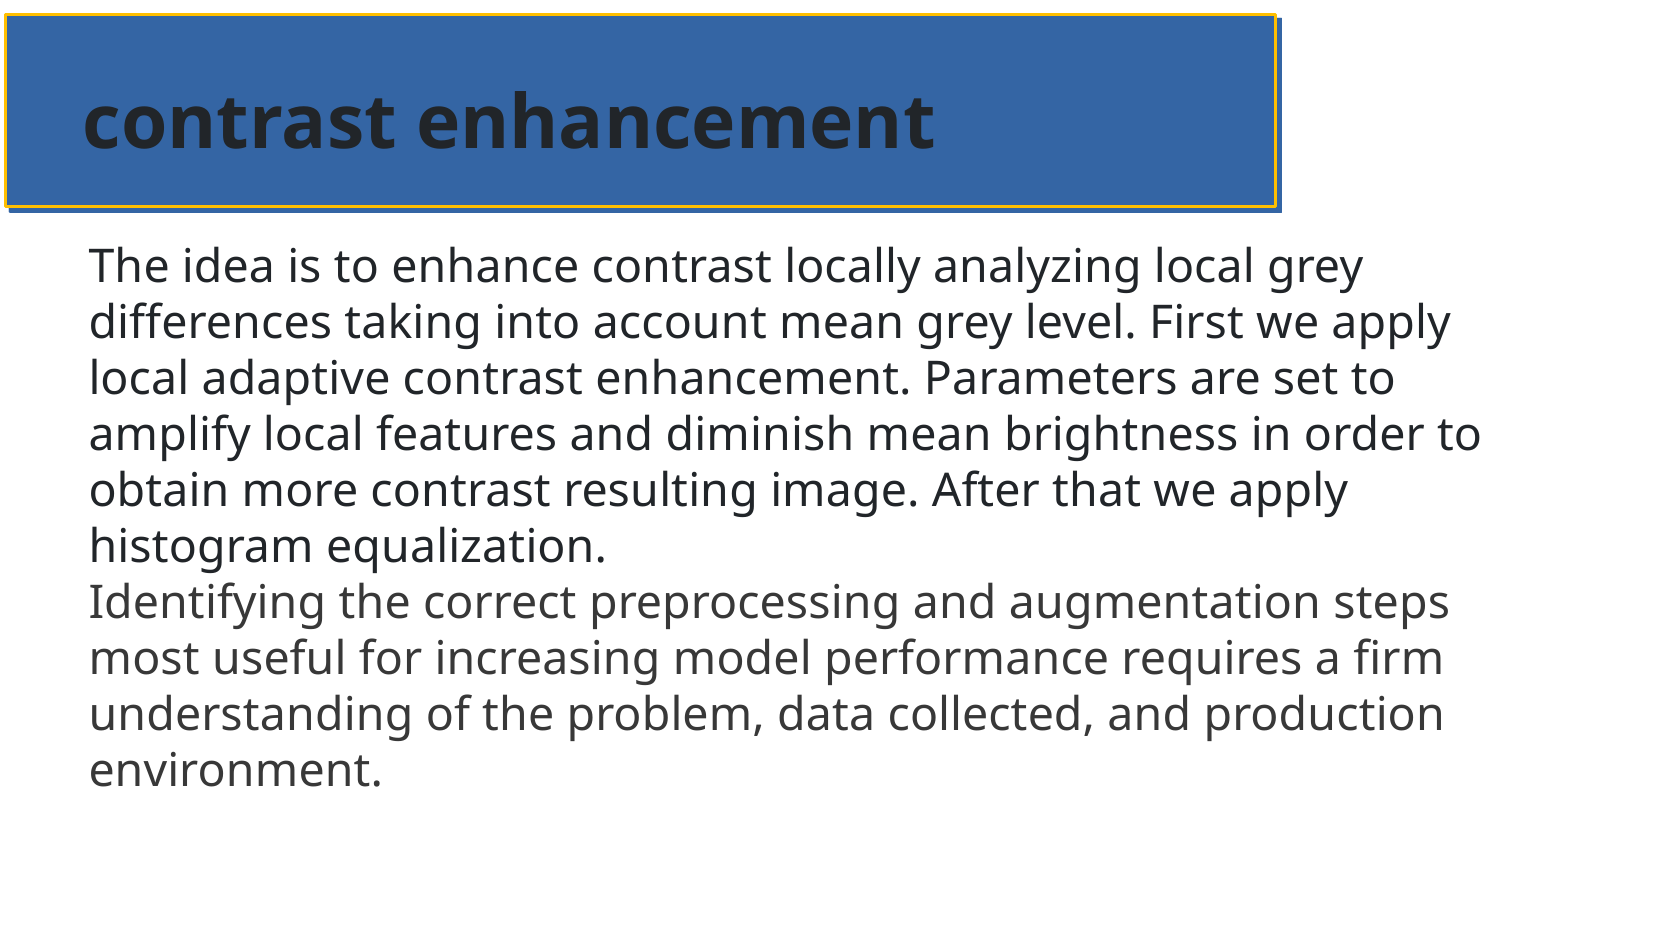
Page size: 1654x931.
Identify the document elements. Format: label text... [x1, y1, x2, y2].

text_box contrast enhancement [82, 44, 1235, 192]
text_box The idea is to enhance contrast locally analyzing local grey differences taking into account mean grey level. First we apply local adaptive contrast enhancement. Parameters are set to amplify local features and diminish mean brightness in order to obtain more contrast resulting image. After that we apply histogram equalization. Identifying the correct preprocessing and augmentation steps most useful for increasing model performance requires a firm understanding of the problem, data collected, and production environment. [88, 236, 1565, 798]
